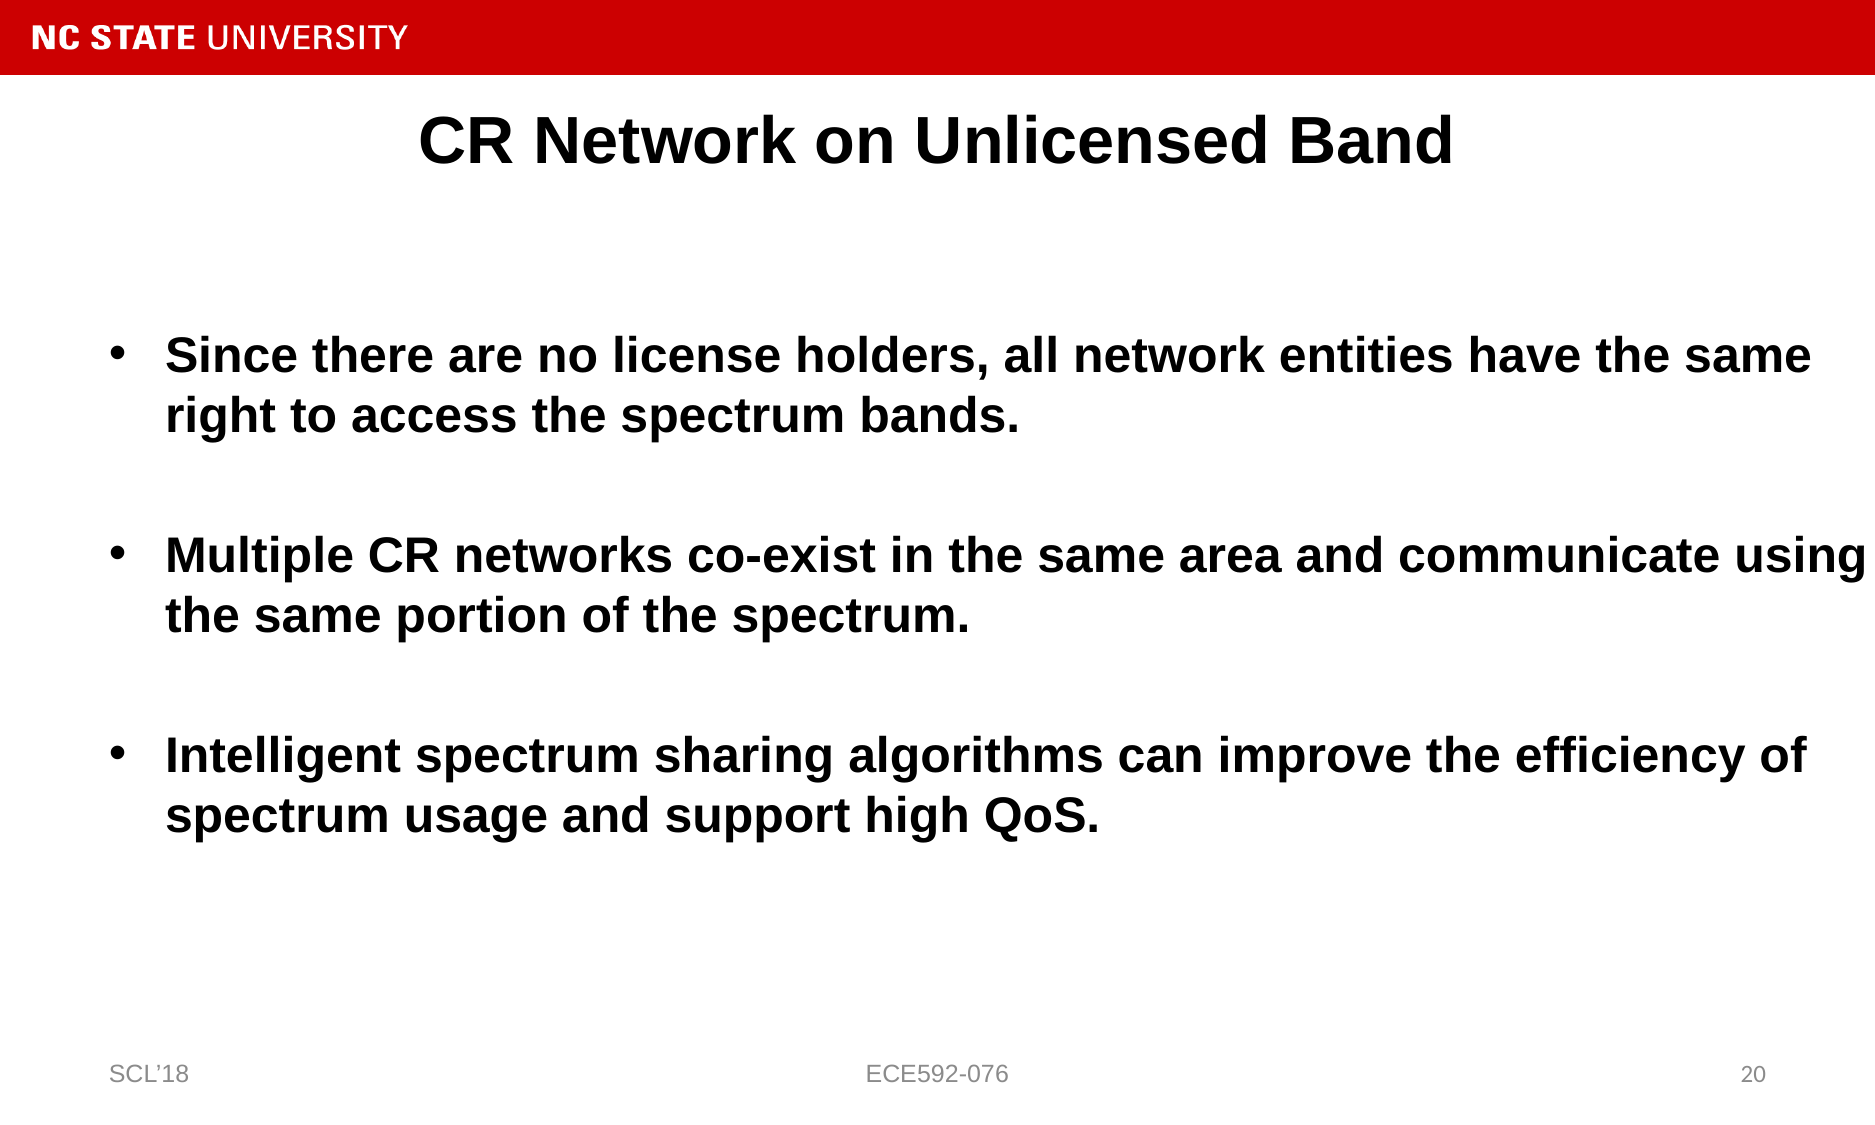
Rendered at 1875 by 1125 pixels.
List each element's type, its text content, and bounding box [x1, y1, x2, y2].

slide_number SCL’18 [93, 1043, 532, 1103]
list Since there are no license holders, all network entities have the same right to access the spectrum bands. Multiple CR networks co-exist in the same area and communicate using the same portion of the spectrum. Intelligent spectrum sharing algorithms can improve the efficiency of spectrum usage and support high QoS. [93, 196, 1875, 1043]
title CR Network on Unlicensed Band [93, 76, 1782, 196]
footer ECE592-076 [640, 1043, 1235, 1103]
picture [0, 0, 1875, 75]
slide_number 20 [1343, 1043, 1782, 1103]
